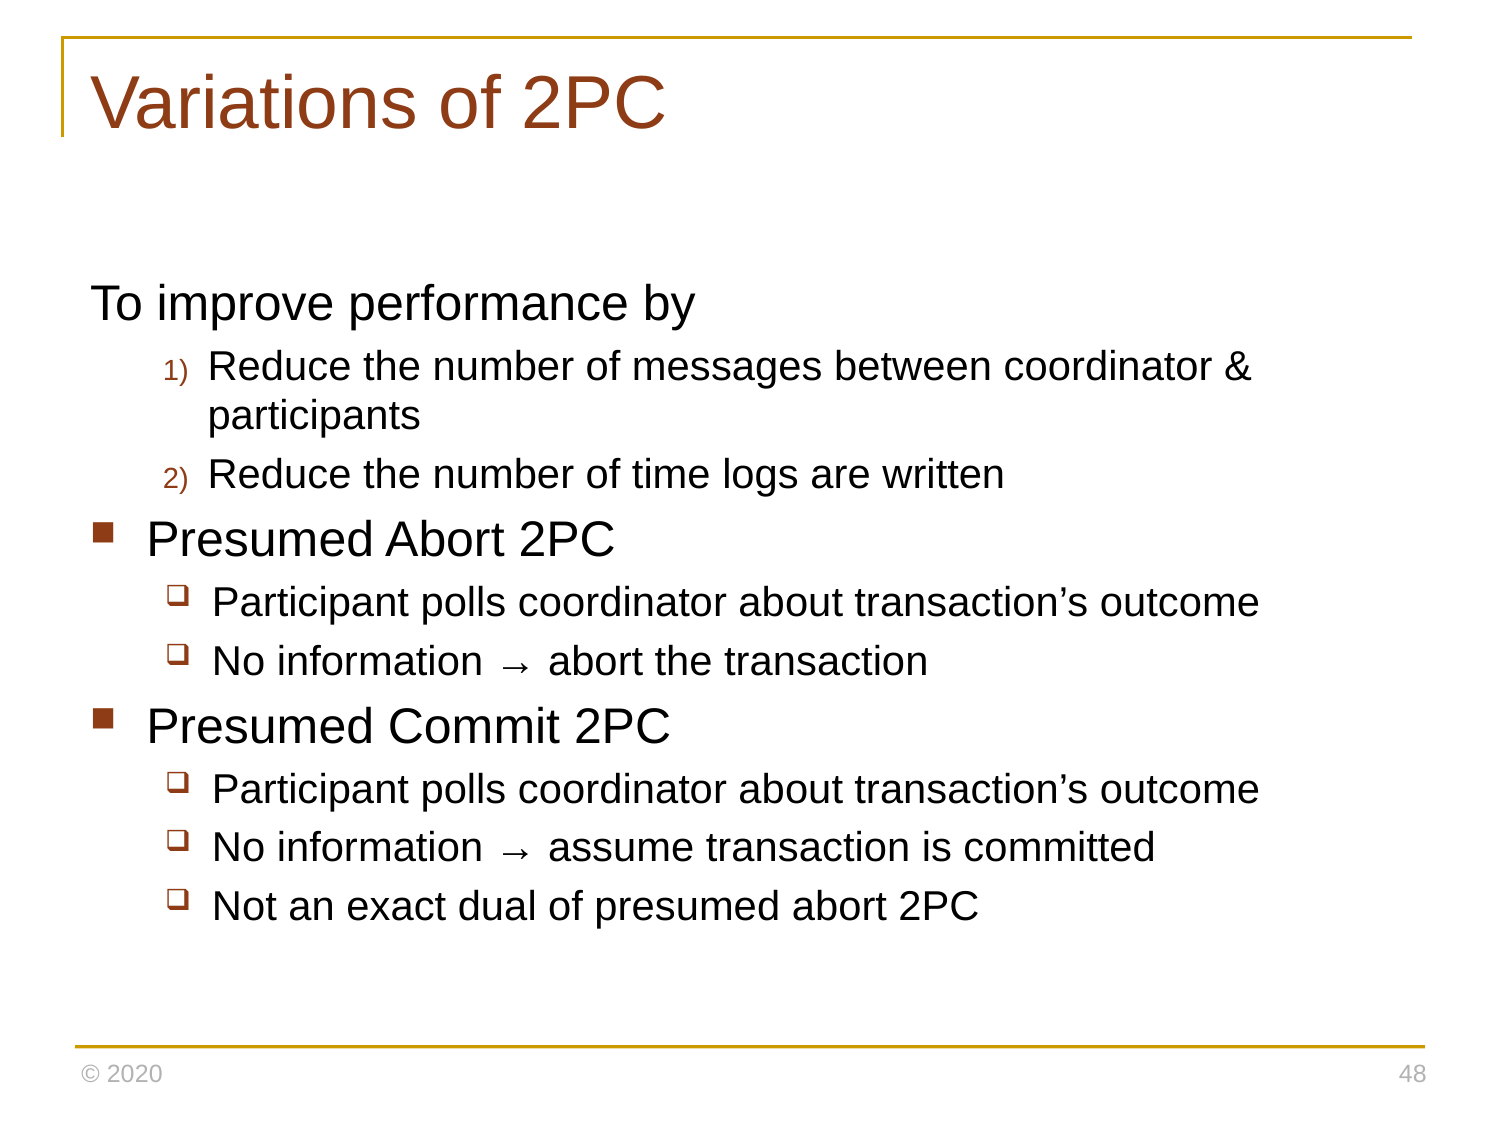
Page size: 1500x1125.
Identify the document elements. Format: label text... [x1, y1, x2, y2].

footer © 2020 [66, 1042, 573, 1103]
slide_number 48 [1104, 1042, 1442, 1103]
list To improve performance by Reduce the number of messages between coordinator & participants Reduce the number of time logs are written Presumed Abort 2PC Participant polls coordinator about transaction’s outcome No information → abort the transaction Presumed Commit 2PC Participant polls coordinator about transaction’s outcome No information → assume transaction is committed Not an exact dual of presumed abort 2PC [74, 262, 1426, 1006]
title Variations of 2PC [74, 45, 1426, 233]
